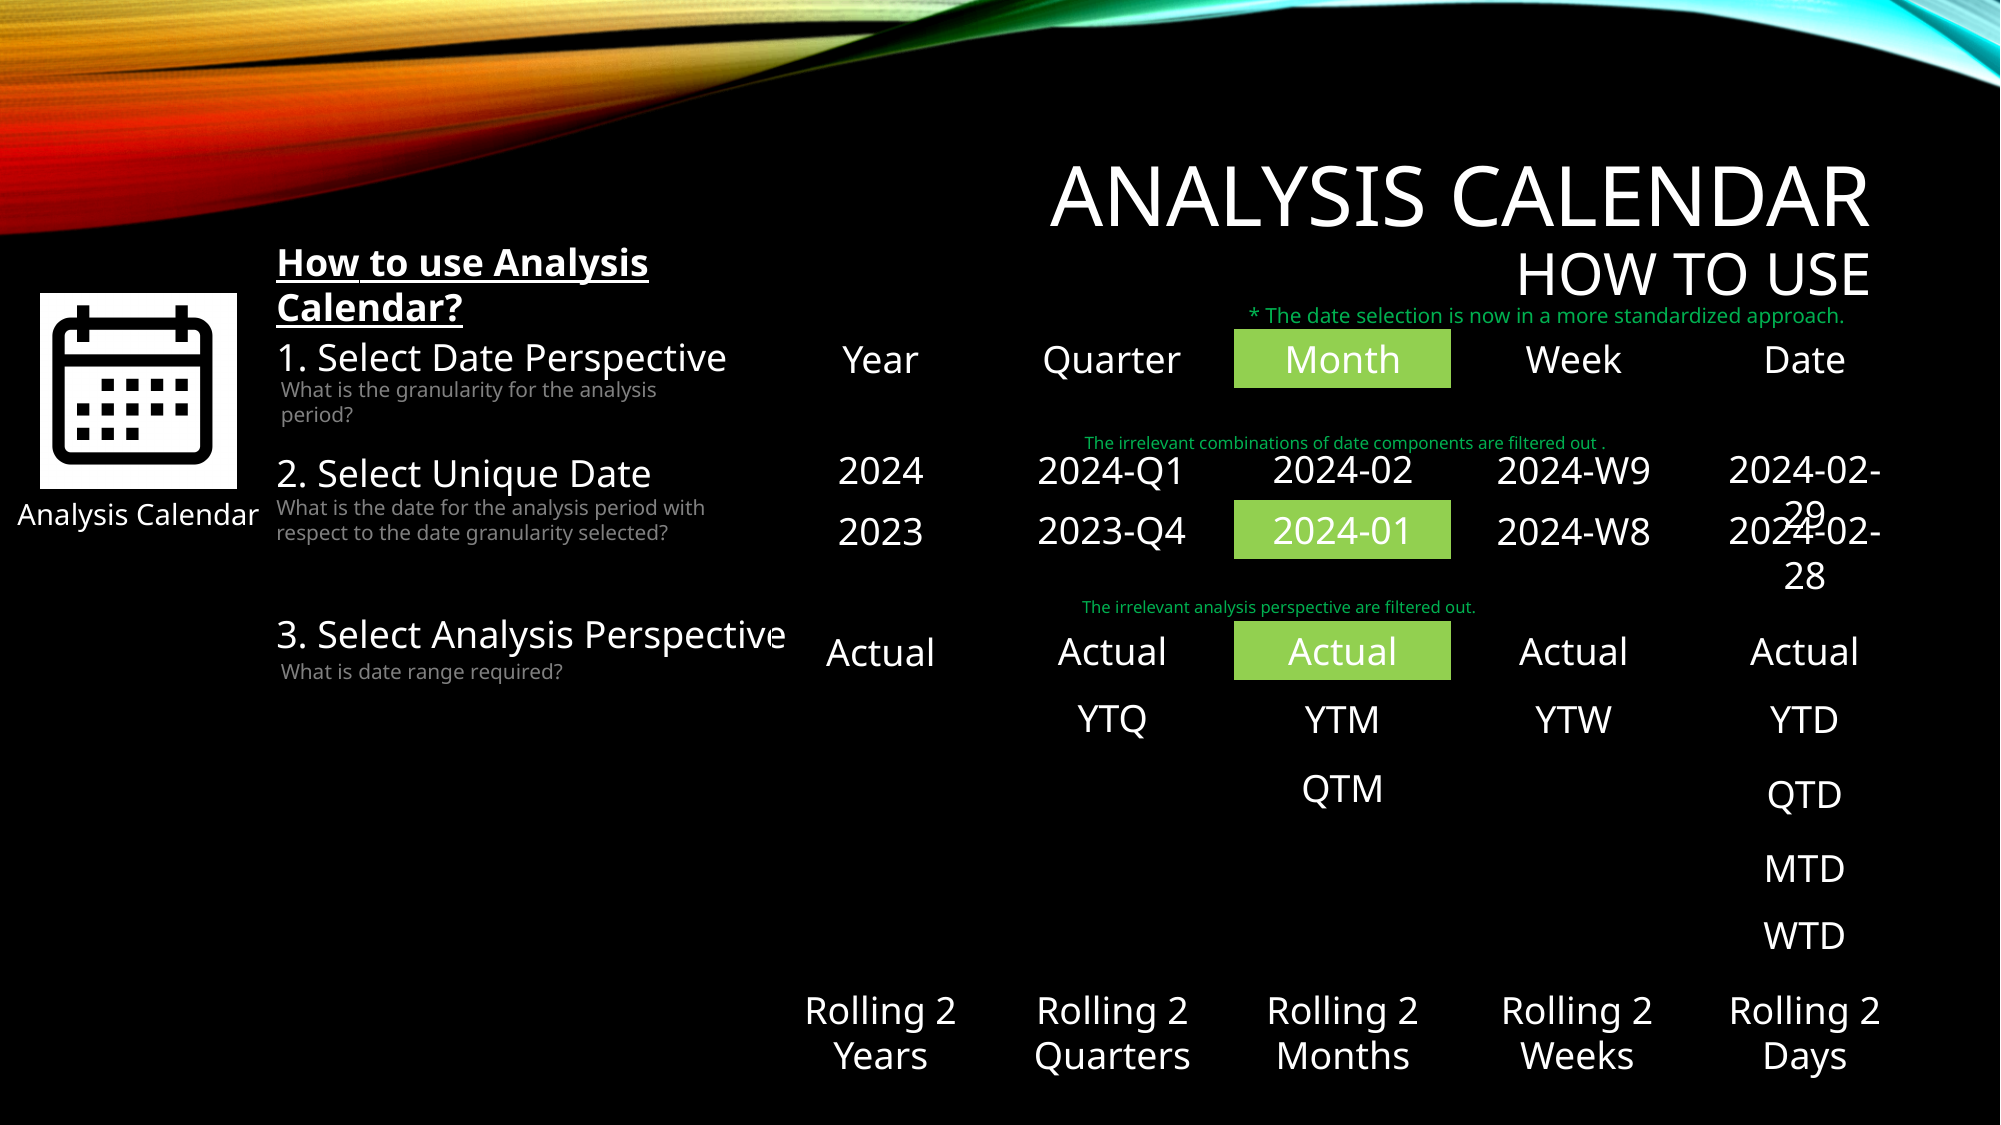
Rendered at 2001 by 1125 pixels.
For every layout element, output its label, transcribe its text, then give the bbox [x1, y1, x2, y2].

text_box The irrelevant combinations of date components are filtered out . [1069, 427, 1672, 473]
text_box 2024-W9 [1464, 439, 1683, 500]
title Analysis Calendar how to use [474, 125, 1888, 338]
text_box What is date range required? [266, 650, 727, 691]
text_box 2024-02-28 [1695, 499, 1914, 605]
text_box What is the date for the analysis period with respect to the date granularity selected? [261, 487, 722, 552]
text_box Rolling 2 Weeks [1468, 979, 1687, 1085]
text_box MTD [1695, 837, 1914, 898]
text_box Actual [1004, 620, 1221, 681]
text_box Year [771, 328, 990, 389]
text_box Actual [1233, 620, 1452, 681]
text_box YTM [1233, 689, 1452, 749]
text_box YTW [1464, 689, 1683, 749]
text_box Quarter [1002, 328, 1221, 389]
text_box 2024 [771, 439, 990, 500]
text_box Month [1233, 335, 1452, 389]
text_box 2024-Q1 [1002, 439, 1221, 499]
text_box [0, 293, 283, 540]
text_box Actual [1695, 620, 1914, 681]
picture [0, 0, 2000, 237]
text_box YTQ [1004, 687, 1221, 748]
text_box Date [1695, 328, 1914, 389]
text_box Rolling 2 Quarters [1004, 979, 1221, 1085]
text_box Rolling 2 Months [1233, 979, 1452, 1085]
text_box What is the granularity for the analysis period? [283, 369, 727, 435]
text_box QTD [1695, 763, 1914, 824]
text_box Week [1464, 335, 1683, 389]
text_box 1. Select Date Perspective [283, 337, 771, 386]
text_box The irrelevant analysis perspective are filtered out. [1067, 591, 1722, 620]
text_box YTD [1695, 689, 1914, 749]
text_box 2023 [771, 500, 990, 560]
text_box Rolling 2 Years [771, 979, 990, 1085]
text_box How to use Analysis Calendar? [261, 231, 805, 337]
text_box 2024-01 [1233, 499, 1452, 560]
text_box 2024-W8 [1464, 500, 1683, 560]
text_box 2. Select Unique Date [283, 442, 722, 487]
text_box WTD [1695, 904, 1914, 965]
text_box Actual [771, 621, 990, 681]
text_box * The date selection is now in a more standardized approach. [1233, 295, 1906, 335]
text_box QTM [1233, 757, 1452, 817]
text_box 2024-02-29 [1695, 439, 1914, 499]
text_box 2023-Q4 [1002, 499, 1221, 560]
text_box 2024-02 [1233, 473, 1452, 499]
text_box 3. Select Analysis Perspective [261, 603, 831, 664]
text_box Rolling 2 Days [1695, 979, 1914, 1085]
text_box Actual [1464, 620, 1683, 681]
